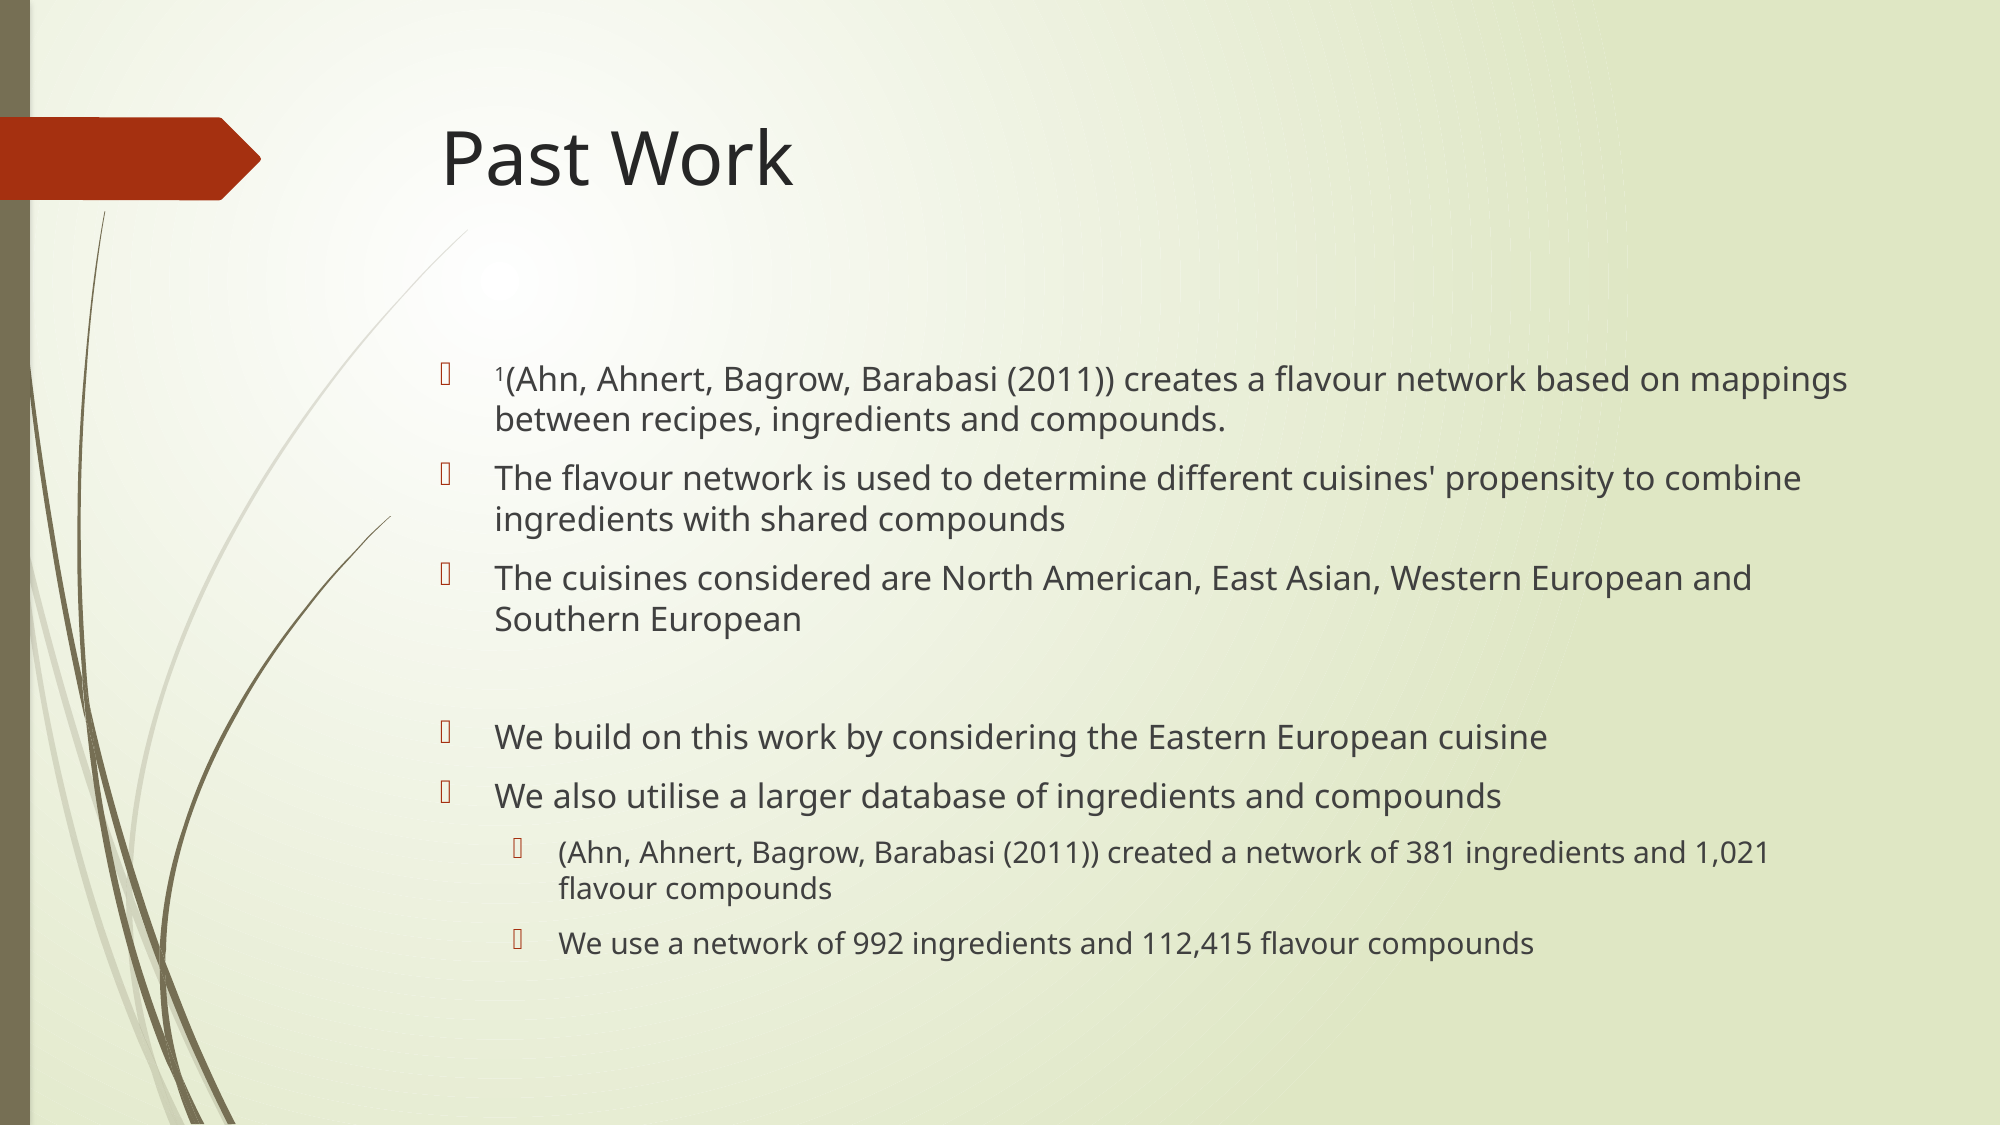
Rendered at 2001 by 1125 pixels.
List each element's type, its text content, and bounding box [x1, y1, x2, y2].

title Past Work [425, 102, 1888, 313]
list 1(Ahn, Ahnert, Bagrow, Barabasi (2011)) creates a flavour network based on mappings between recipes, ingredients and compounds. The flavour network is used to determine different cuisines' propensity to combine ingredients with shared compounds The cuisines considered are North American, East Asian, Western European and Southern European We build on this work by considering the Eastern European cuisine We also utilise a larger database of ingredients and compounds (Ahn, Ahnert, Bagrow, Barabasi (2011)) created a network of 381 ingredients and 1,021 flavour compounds We use a network of 992 ingredients and 112,415 flavour compounds [424, 350, 1888, 970]
